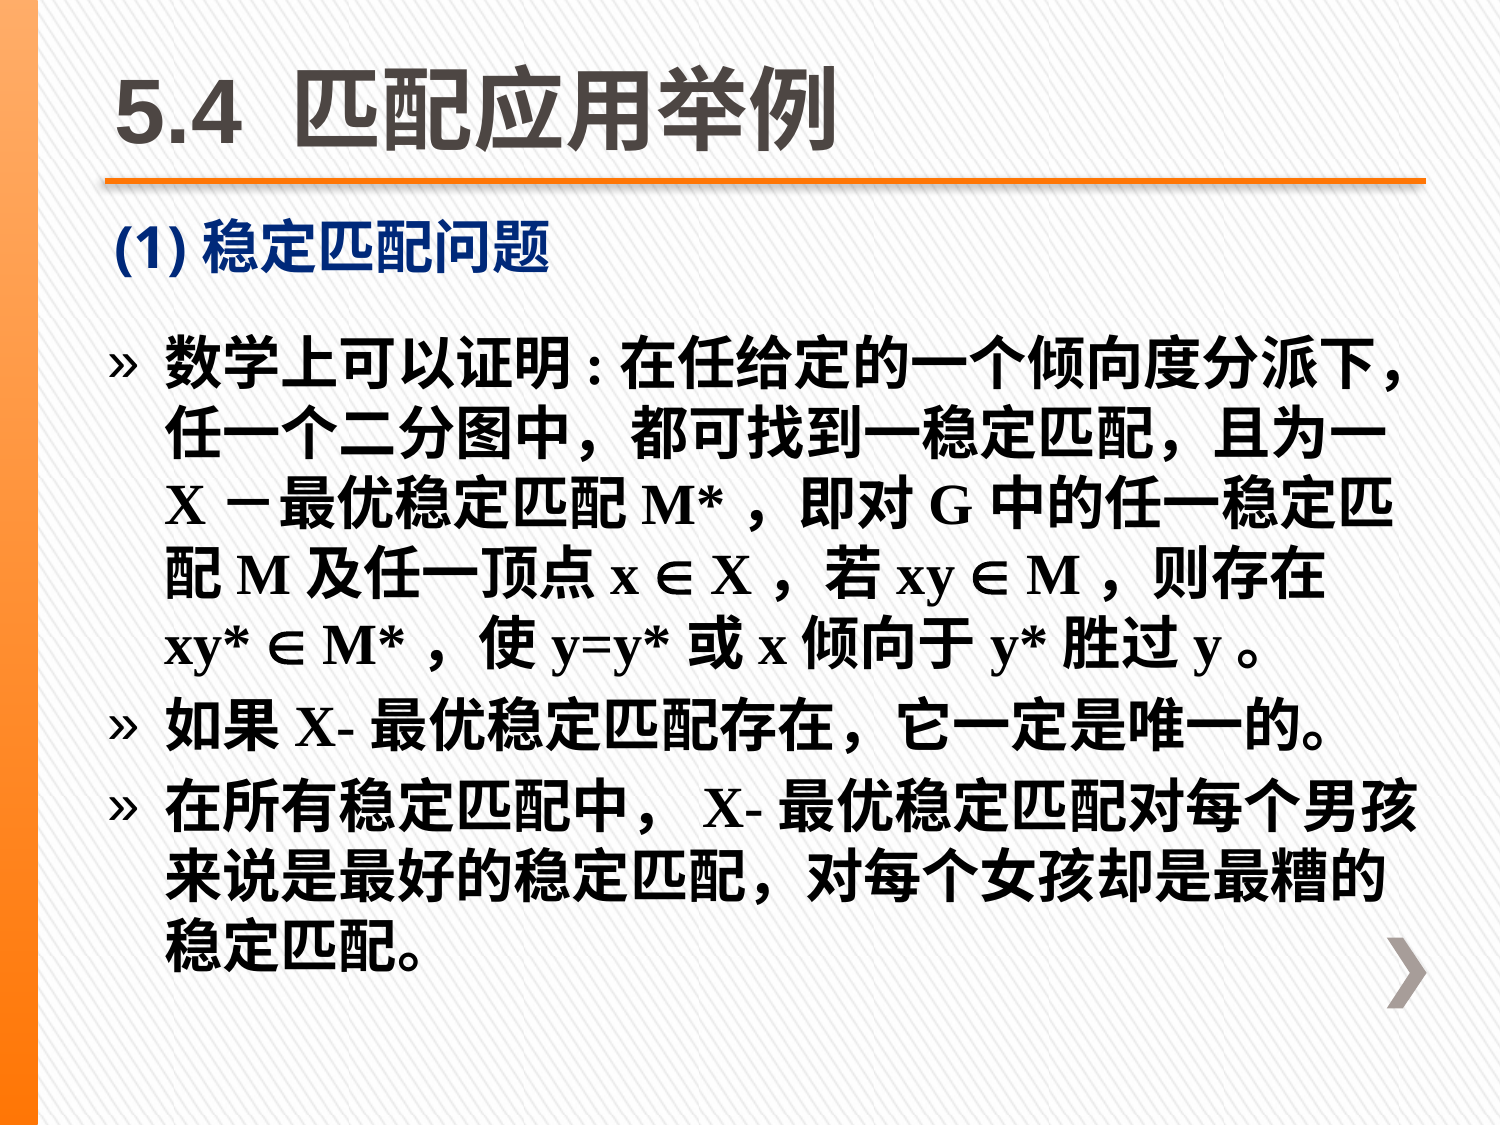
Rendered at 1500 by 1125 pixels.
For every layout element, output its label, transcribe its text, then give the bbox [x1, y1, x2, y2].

text_box (1)稳定匹配问题 [99, 202, 566, 288]
list 数学上可以证明:在任给定的一个倾向度分派下，任一个二分图中，都可找到一稳定匹配，且为一X－最优稳定匹配M*，即对G中的任一稳定匹配M及任一顶点x  X，若xy  M，则存在xy*  M*，使y=y*或x倾向于y*胜过y。 如果X-最优稳定匹配存在，它一定是唯一的。 在所有稳定匹配中，X-最优稳定匹配对每个男孩来说是最好的稳定匹配，对每个女孩却是最糟的稳定匹配。 [92, 318, 1443, 997]
title 5.4 匹配应用举例 [99, 0, 1422, 170]
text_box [0, 281, 37, 285]
